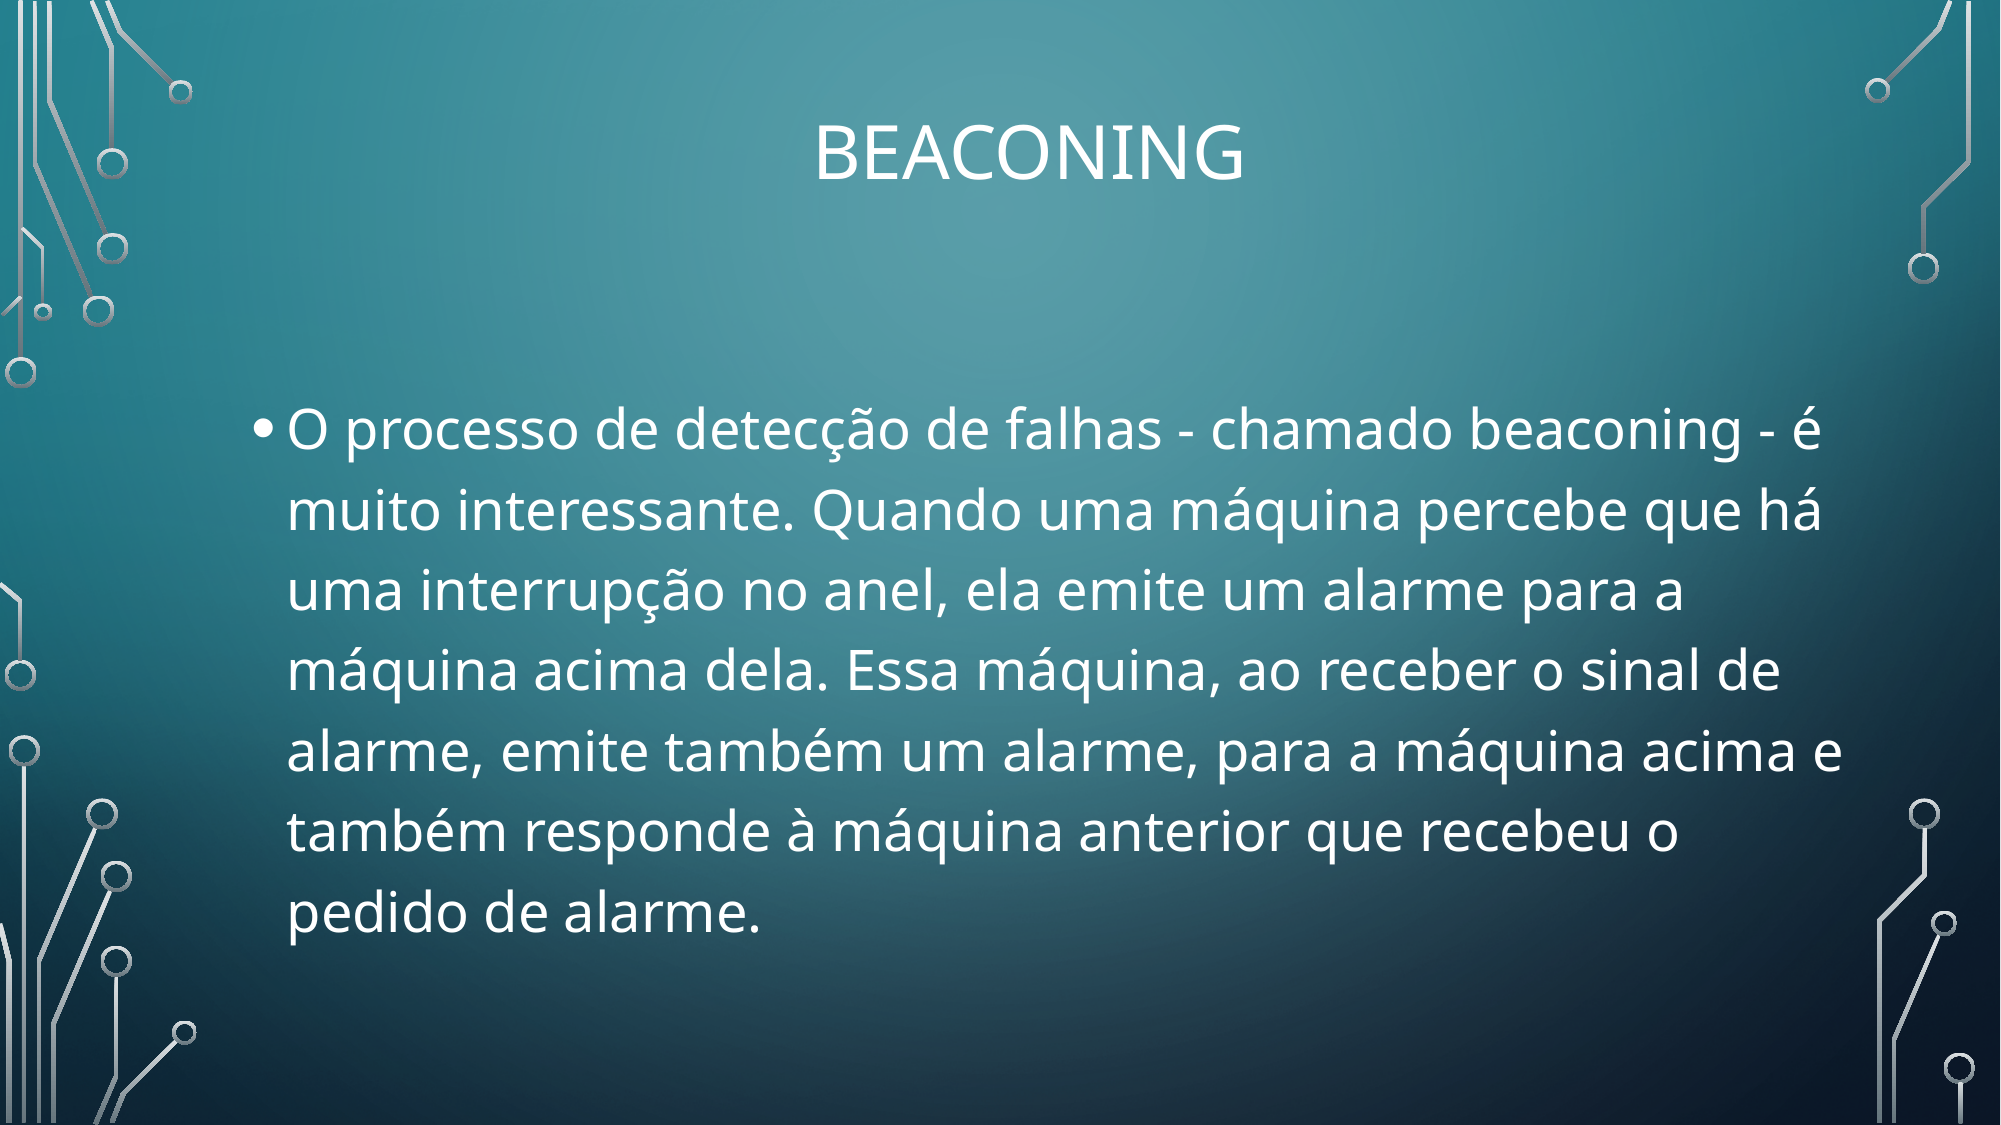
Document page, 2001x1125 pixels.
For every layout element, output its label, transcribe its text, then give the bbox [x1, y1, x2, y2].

list O processo de detecção de falhas - chamado beaconing - é muito interessante. Quando uma máquina percebe que há uma interrupção no anel, ela emite um alarme para a máquina acima dela. Essa máquina, ao receber o sinal de alarme, emite também um alarme, para a máquina acima e também responde à máquina anterior que recebeu o pedido de alarme. [235, 372, 1861, 954]
text_box BEACONING [797, 97, 1300, 203]
